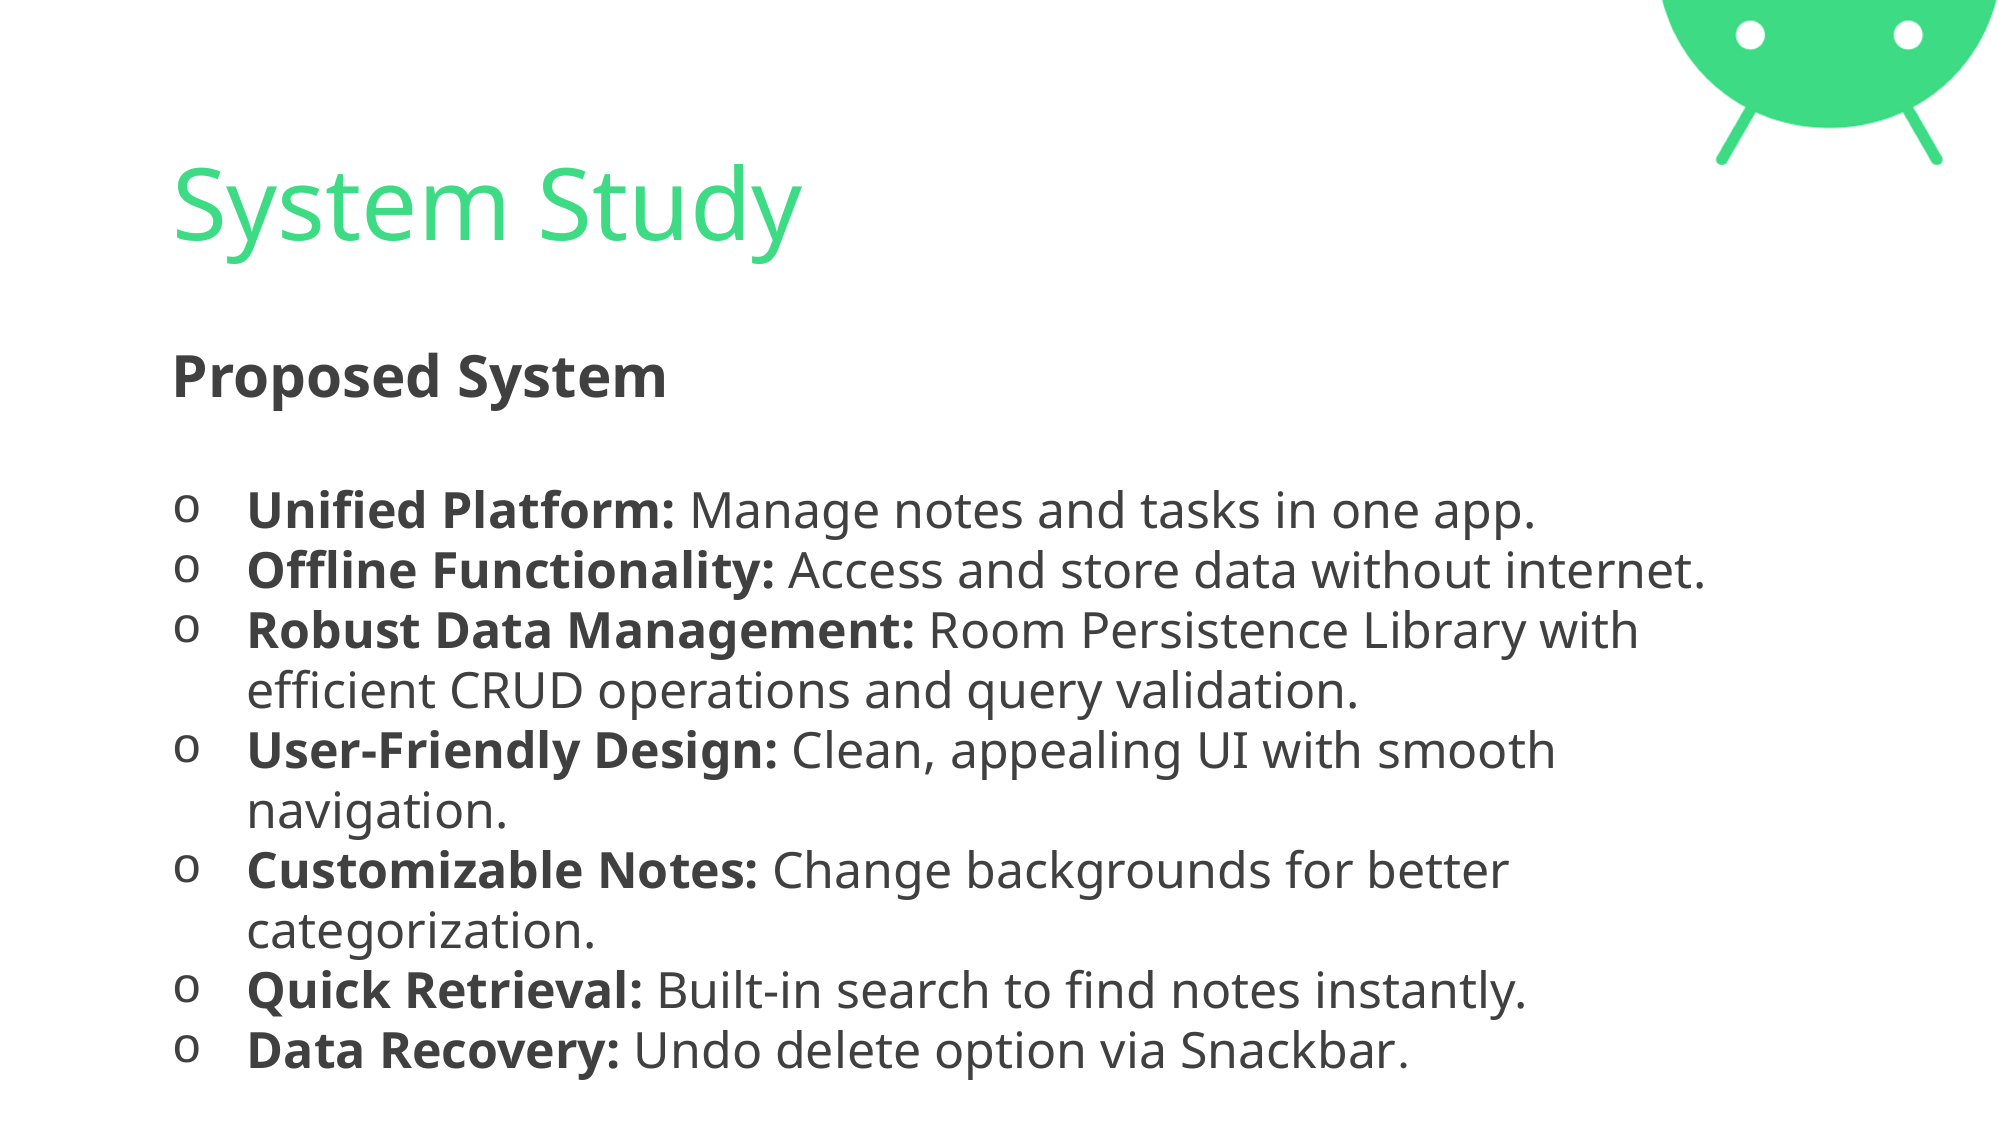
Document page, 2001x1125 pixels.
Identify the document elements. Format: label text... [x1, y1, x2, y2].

title System Study [157, 112, 919, 270]
picture [1657, 0, 2000, 165]
text_box Proposed System Unified Platform: Manage notes and tasks in one app. Offline Functionality: Access and store data without internet. Robust Data Management: Room Persistence Library with efficient CRUD operations and query validation. User-Friendly Design: Clean, appealing UI with smooth navigation. Customizable Notes: Change backgrounds for better categorization. Quick Retrieval: Built-in search to find notes instantly. Data Recovery: Undo delete option via Snackbar. [157, 331, 1792, 1087]
